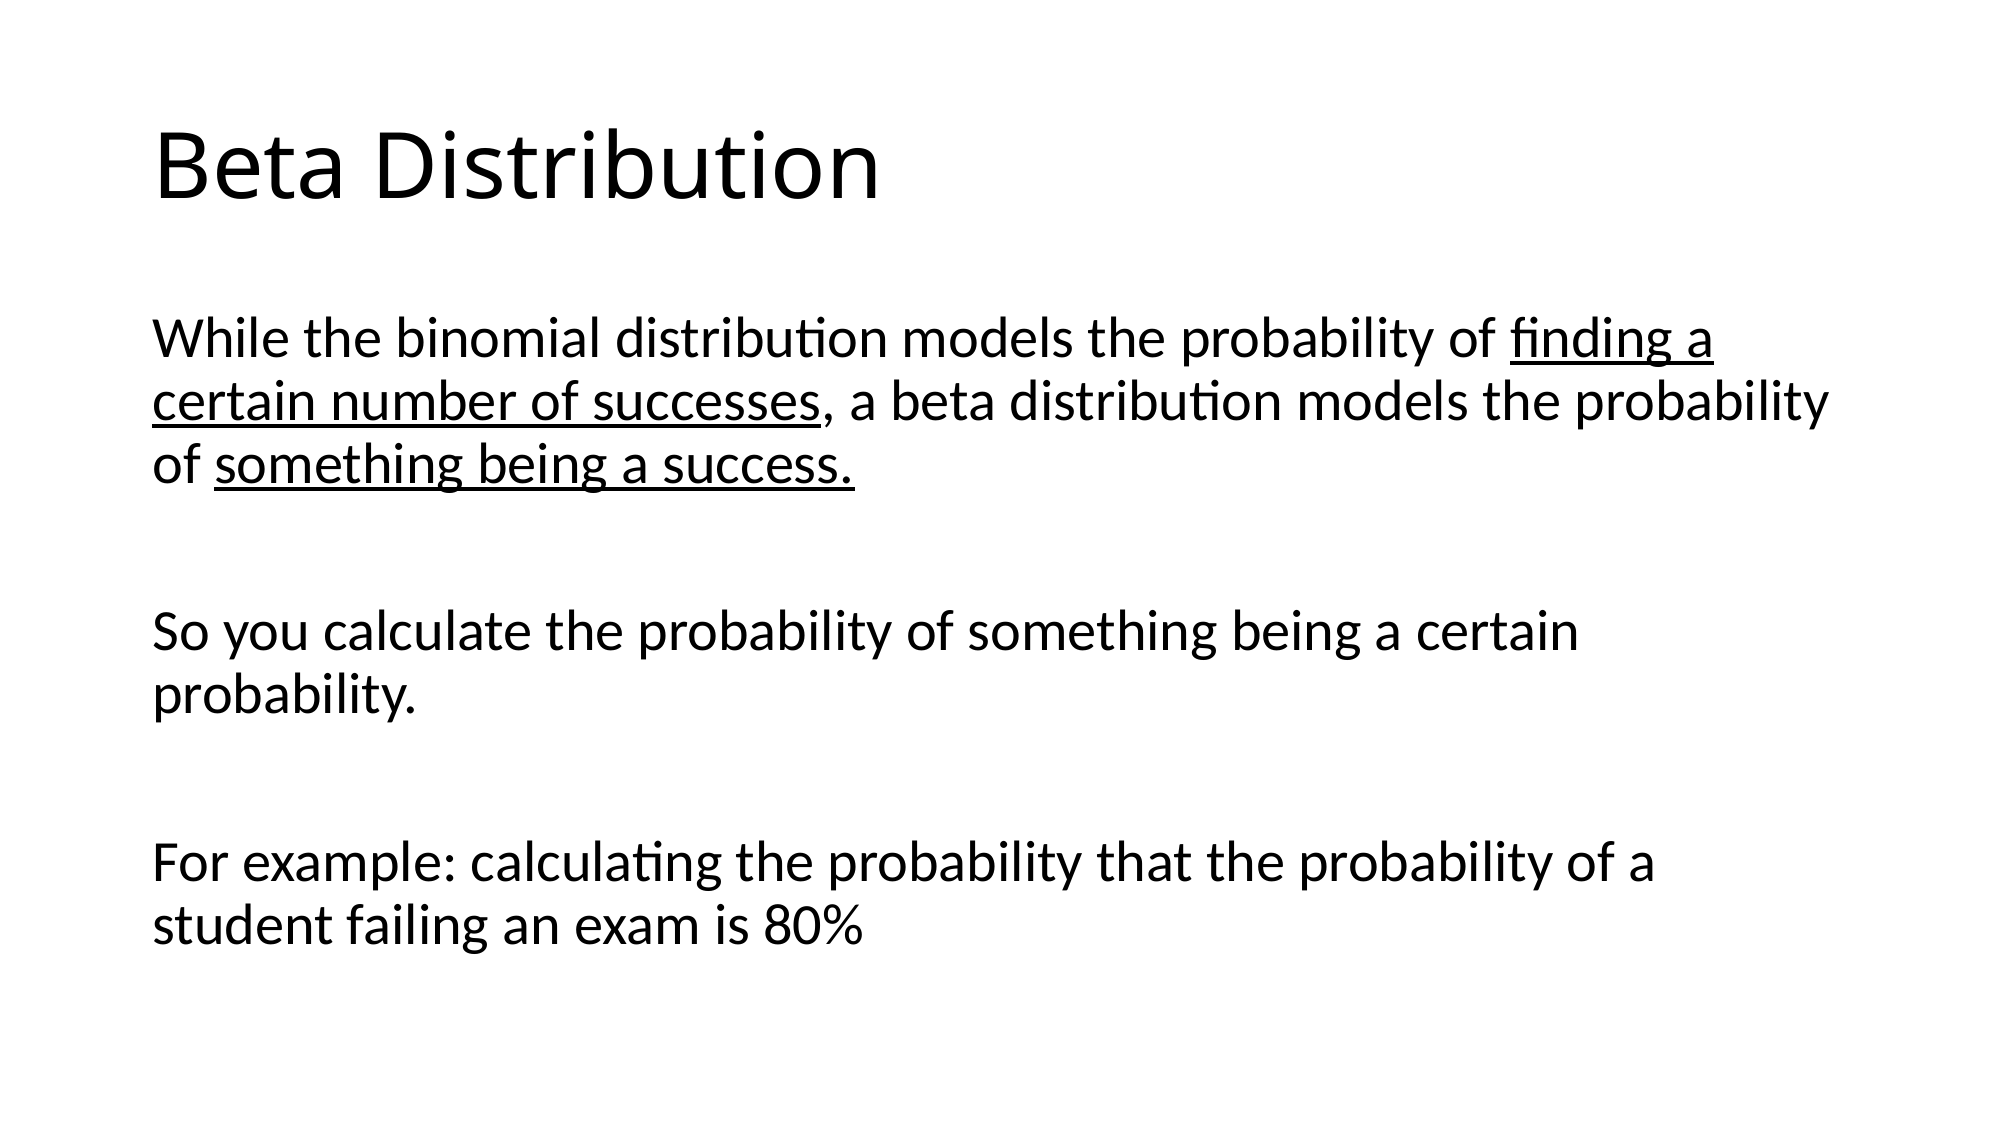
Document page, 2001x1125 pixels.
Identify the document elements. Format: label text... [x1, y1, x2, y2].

list While the binomial distribution models the probability of finding a certain number of successes, a beta distribution models the probability of something being a success. So you calculate the probability of something being a certain probability. For example: calculating the probability that the probability of a student failing an exam is 80% [137, 299, 1863, 1014]
title Beta Distribution [137, 59, 1863, 278]
